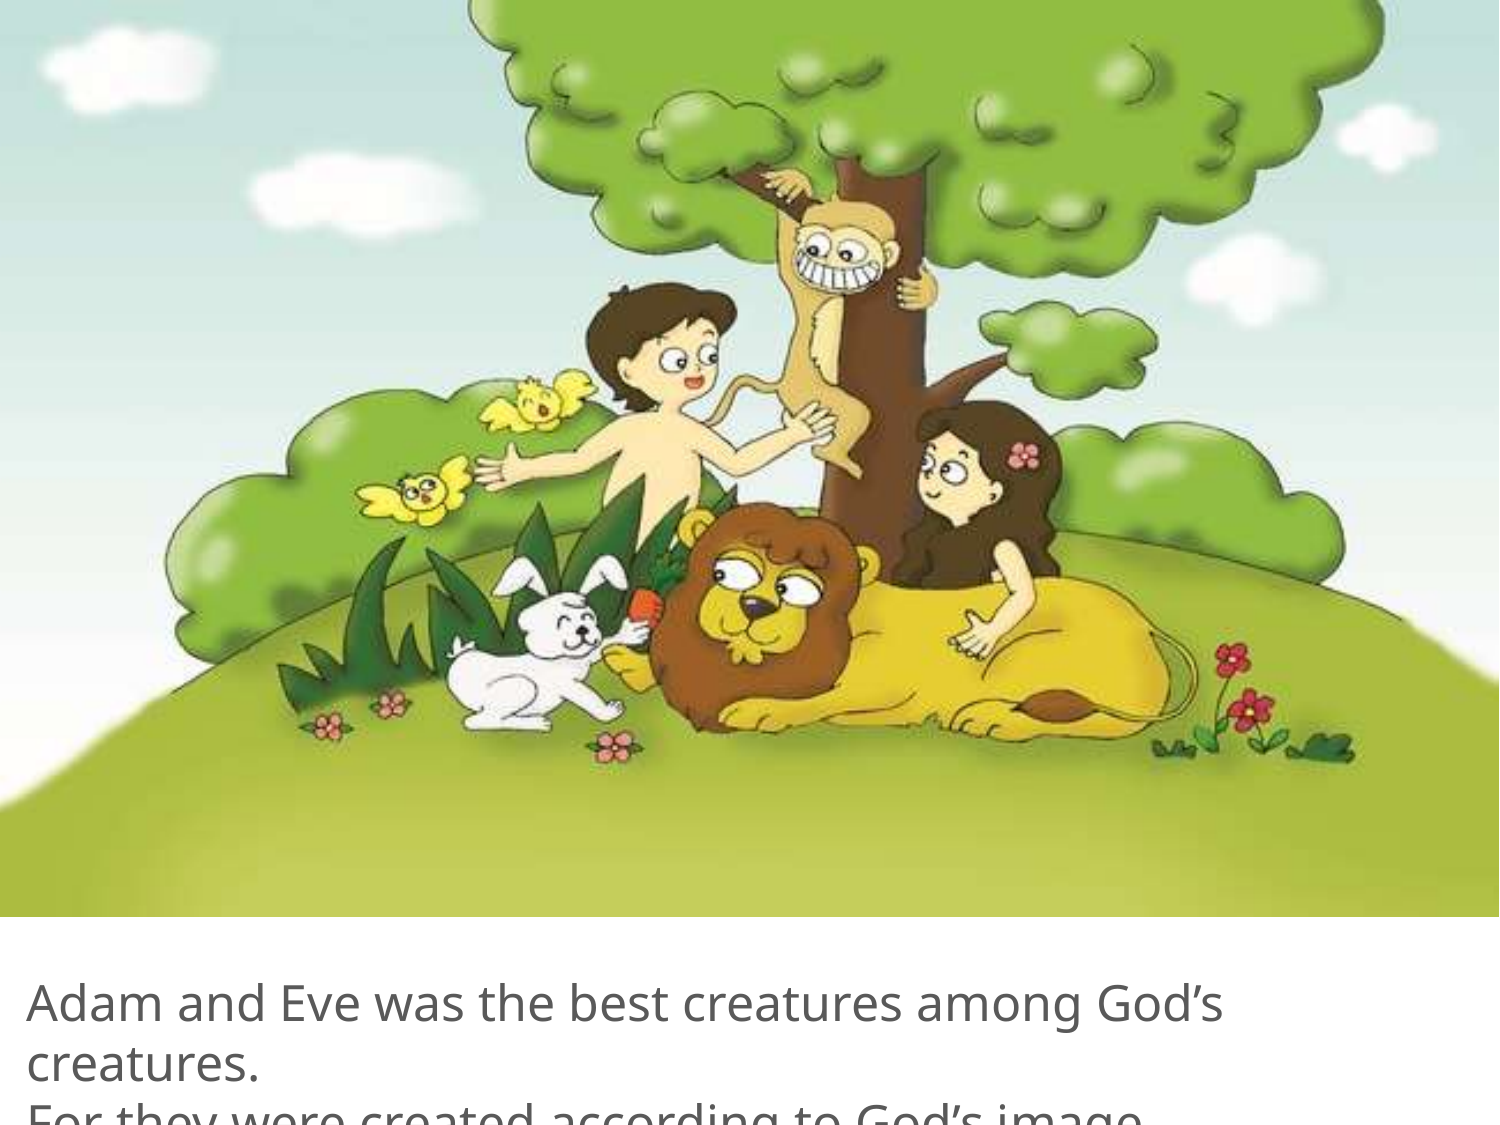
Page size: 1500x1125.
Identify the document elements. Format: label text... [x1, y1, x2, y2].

picture [0, 0, 1499, 918]
text_box Adam and Eve was the best creatures among God’s creatures. For they were created according to God’s image. [11, 964, 1483, 1125]
